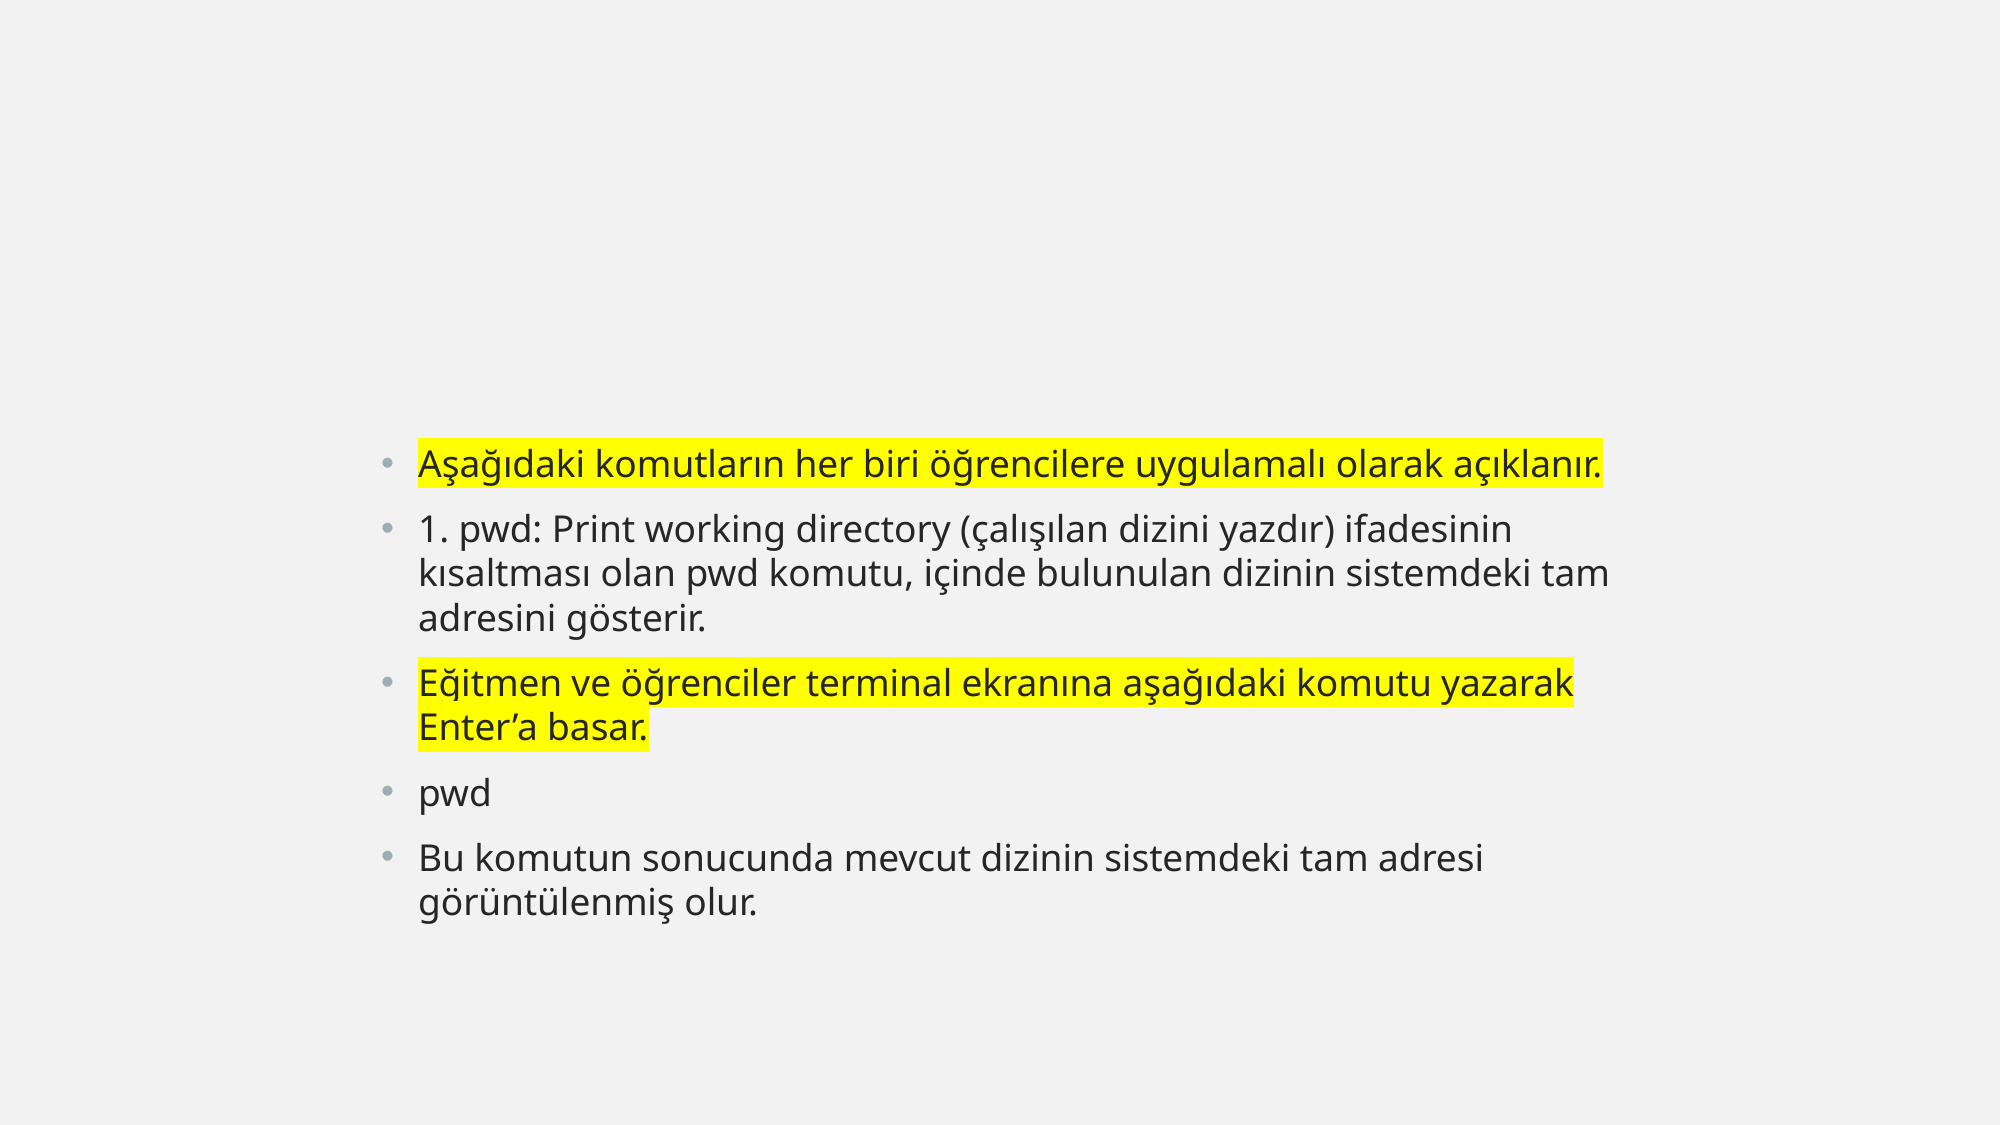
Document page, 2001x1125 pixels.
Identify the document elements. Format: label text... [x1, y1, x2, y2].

list Aşağıdaki komutların her biri öğrencilere uygulamalı olarak açıklanır. 1. pwd: Print working directory (çalışılan dizini yazdır) ifadesinin kısaltması olan pwd komutu, içinde bulunulan dizinin sistemdeki tam adresini gösterir. Eğitmen ve öğrenciler terminal ekranına aşağıdaki komutu yazarak Enter’a basar. pwd Bu komutun sonucunda mevcut dizinin sistemdeki tam adresi görüntülenmiş olur. [366, 432, 1634, 942]
